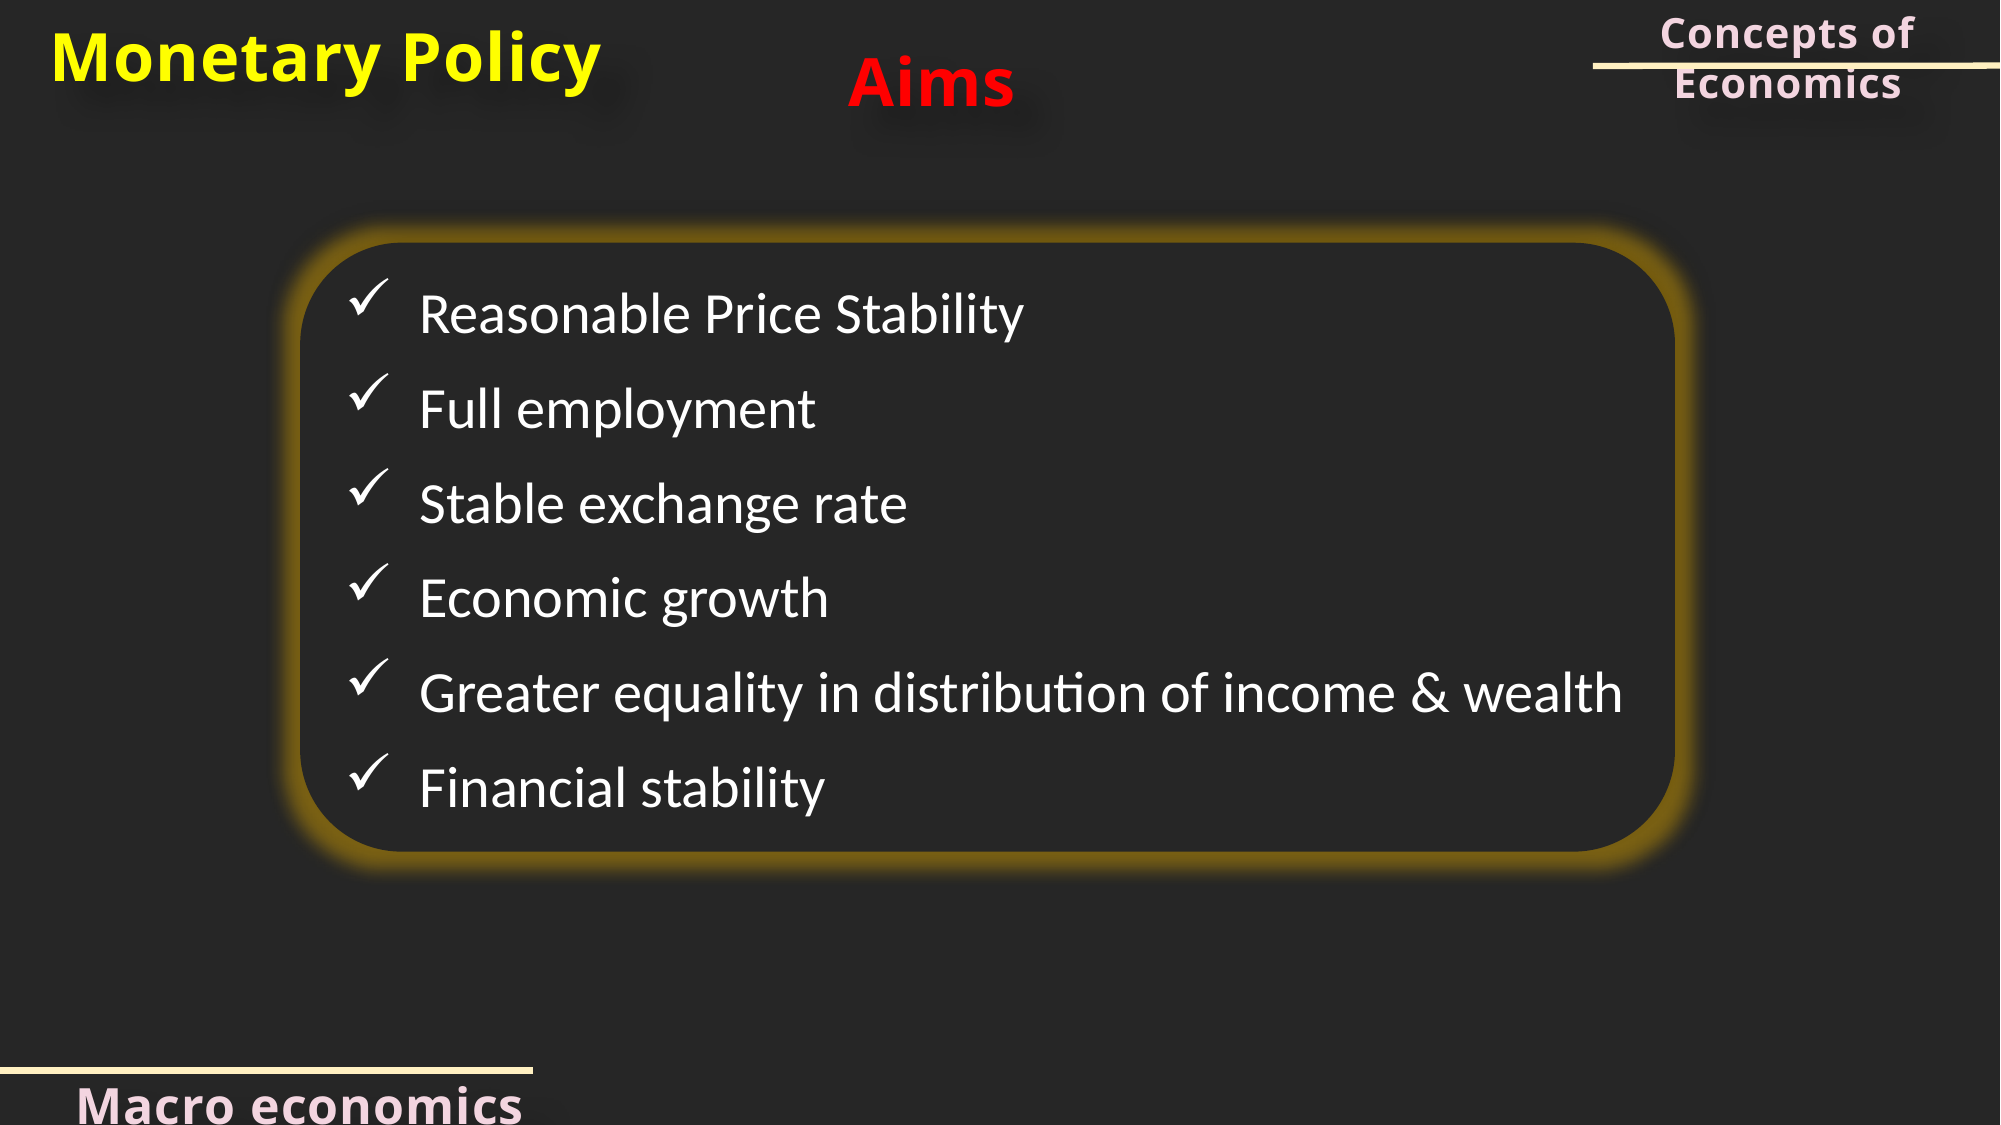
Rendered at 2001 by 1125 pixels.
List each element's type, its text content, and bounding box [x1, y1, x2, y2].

text_box Aims [606, 32, 1258, 128]
text_box Concepts of Economics [1575, 0, 2000, 115]
text_box Macro economics concepts [0, 1066, 613, 1125]
text_box Monetary Policy [0, 7, 652, 103]
text_box Reasonable Price Stability Full employment Stable exchange rate Economic growth Greater equality in distribution of income & wealth Financial stability [299, 241, 1677, 853]
